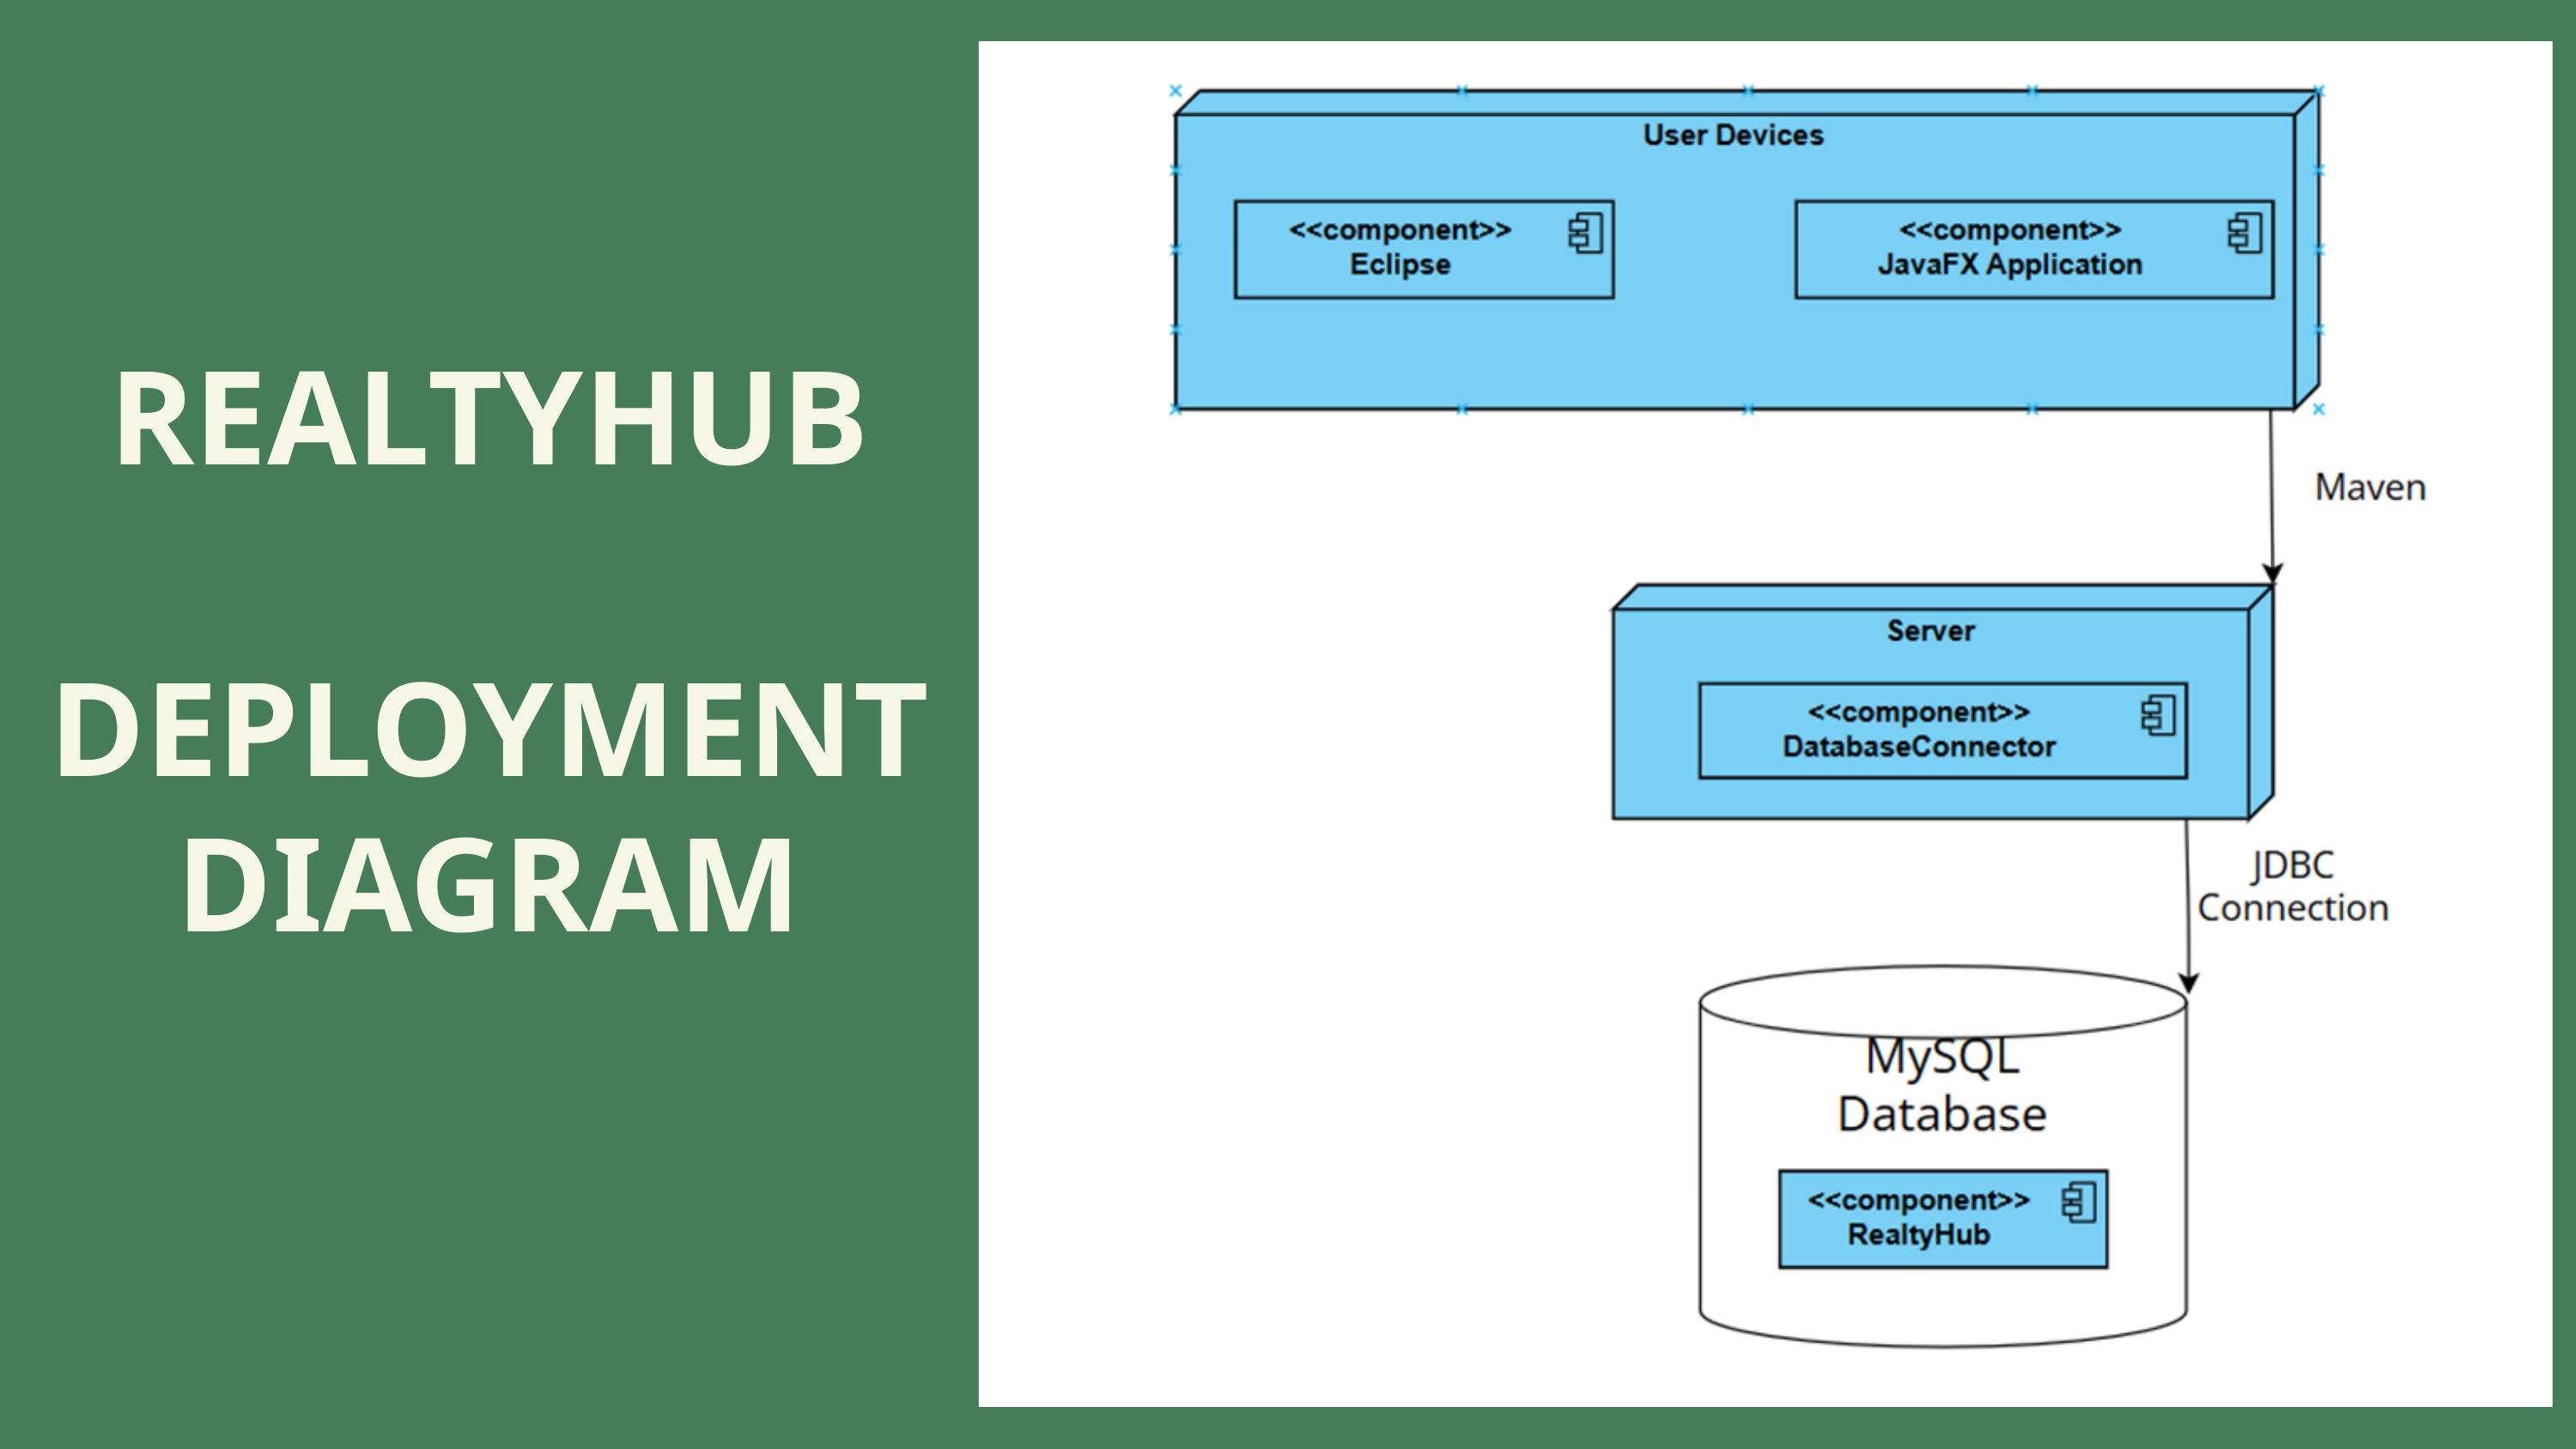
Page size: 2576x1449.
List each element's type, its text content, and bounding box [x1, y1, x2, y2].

text_box [978, 41, 2553, 1407]
text_box REALTYHUB DEPLOYMENT DIAGRAM [0, 335, 979, 958]
